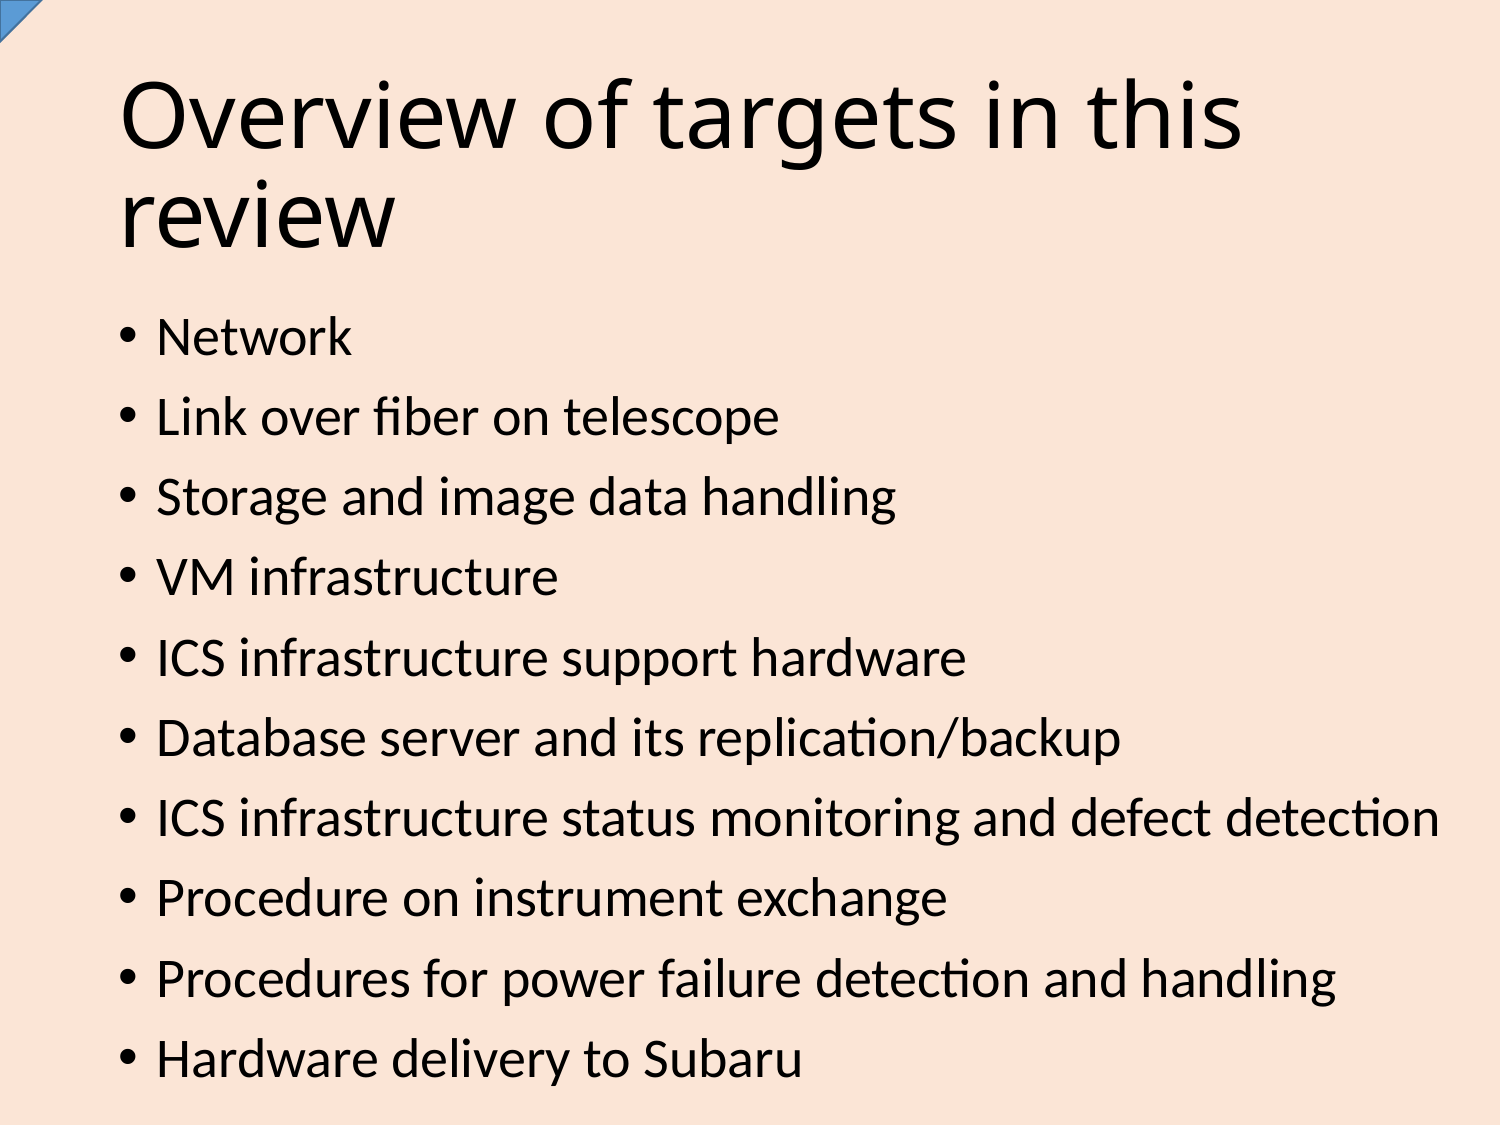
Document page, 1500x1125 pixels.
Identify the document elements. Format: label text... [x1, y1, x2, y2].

text_box [0, 0, 43, 44]
title Overview of targets in this review [103, 59, 1397, 278]
list Network Link over fiber on telescope Storage and image data handling VM infrastructure ICS infrastructure support hardware Database server and its replication/backup ICS infrastructure status monitoring and defect detection Procedure on instrument exchange Procedures for power failure detection and handling Hardware delivery to Subaru [103, 299, 1471, 1111]
